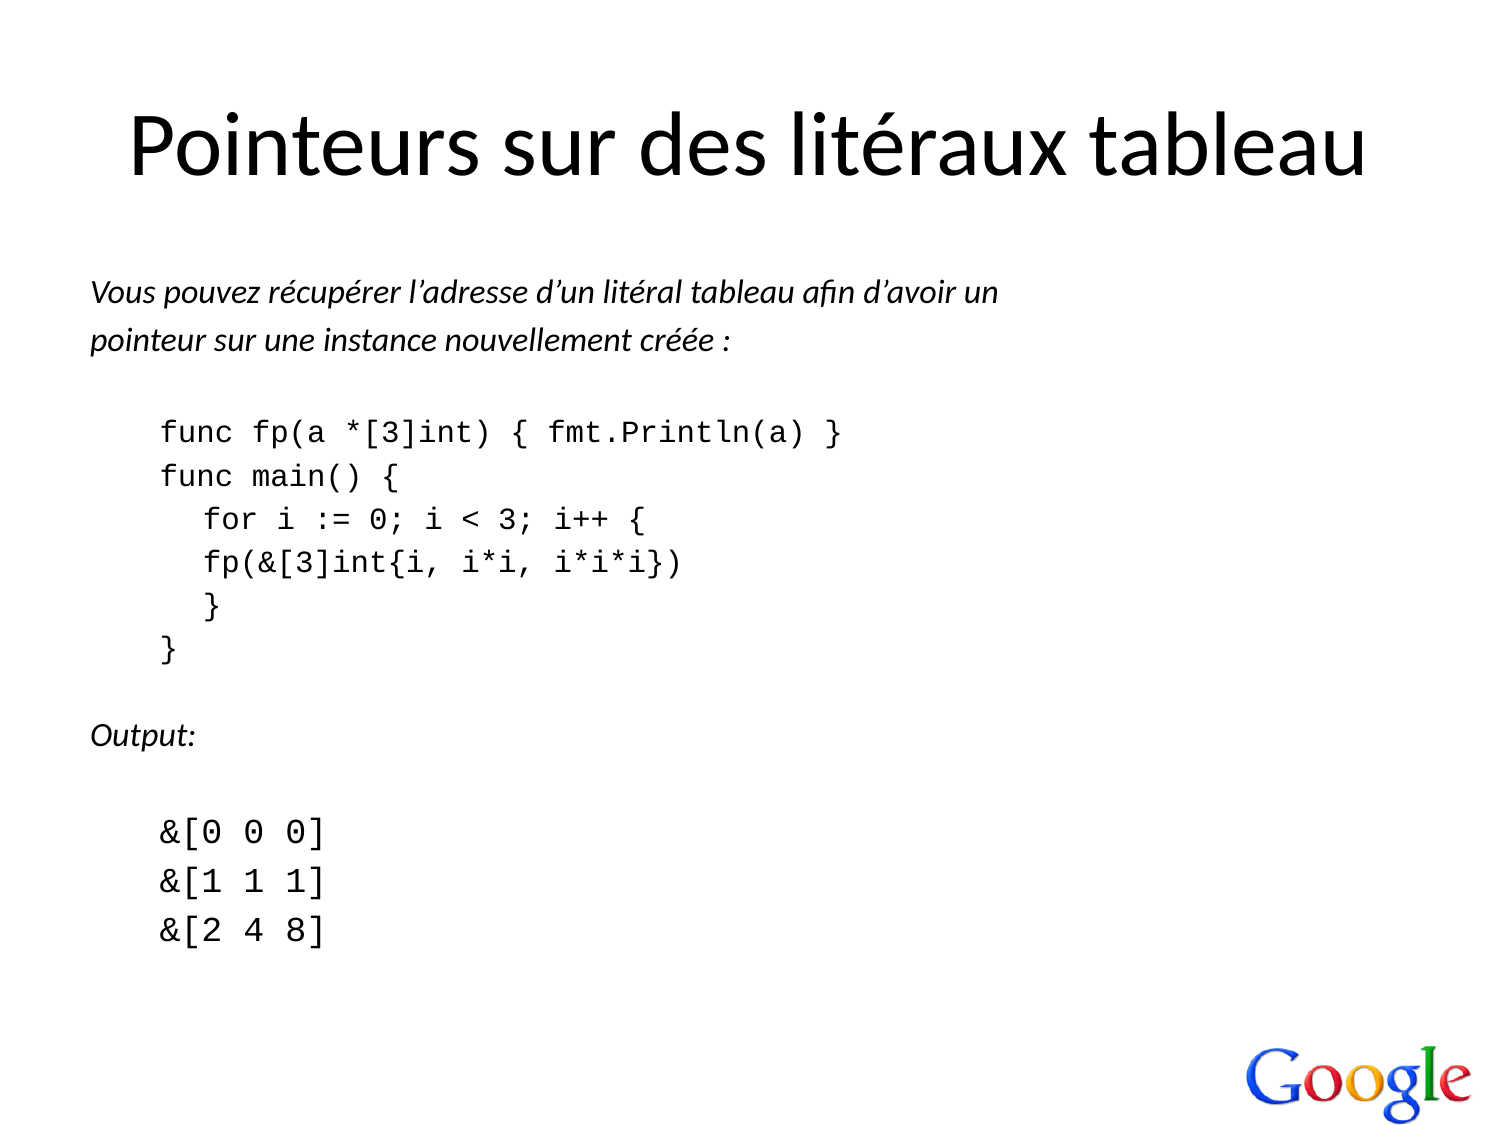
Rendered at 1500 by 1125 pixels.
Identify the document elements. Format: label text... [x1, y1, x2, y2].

picture [1246, 1046, 1473, 1125]
list Vous pouvez récupérer l’adresse d’un litéral tableau afin d’avoir un pointeur sur une instance nouvellement créée : func fp(a *[3]int) { fmt.Println(a) } func main() { for i := 0; i < 3; i++ { fp(&[3]int{i, i*i, i*i*i}) } } Output: &[0 0 0] &[1 1 1] &[2 4 8] [75, 262, 1425, 1005]
title Pointeurs sur des litéraux tableau [75, 45, 1425, 233]
